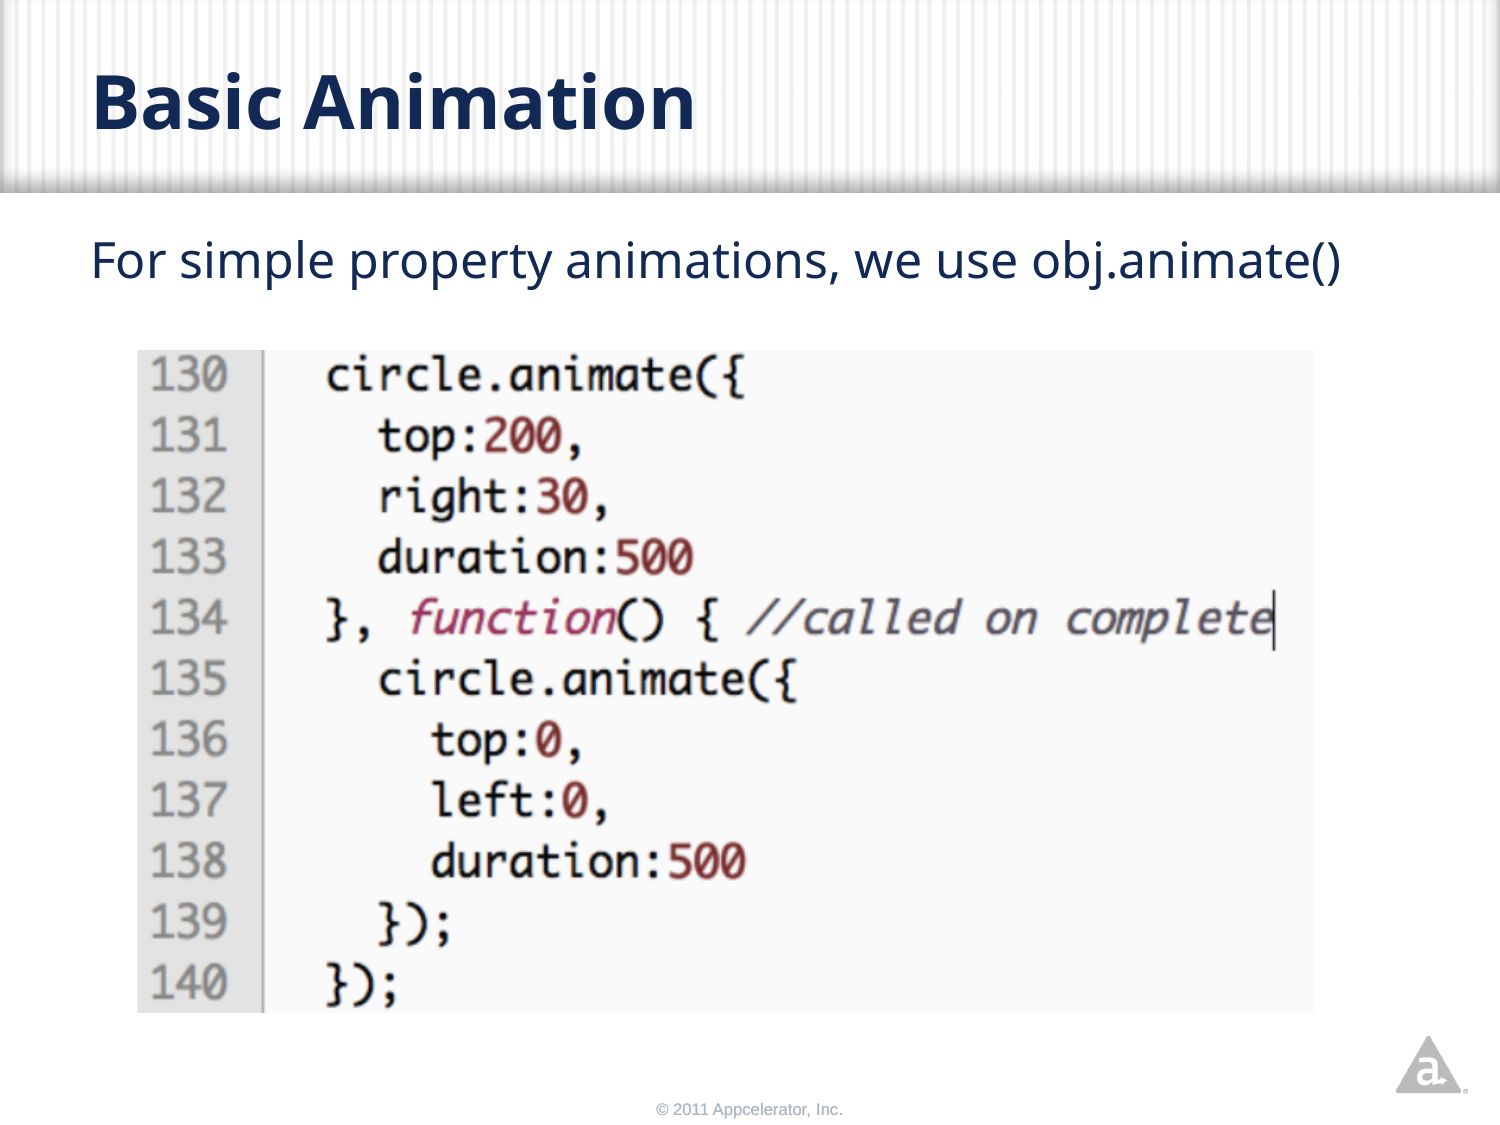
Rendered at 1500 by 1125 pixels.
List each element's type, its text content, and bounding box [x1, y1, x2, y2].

picture [1394, 1035, 1469, 1095]
picture [0, 0, 1500, 194]
picture [137, 349, 1315, 1013]
list For simple property animations, we use obj.animate() [75, 220, 1425, 513]
